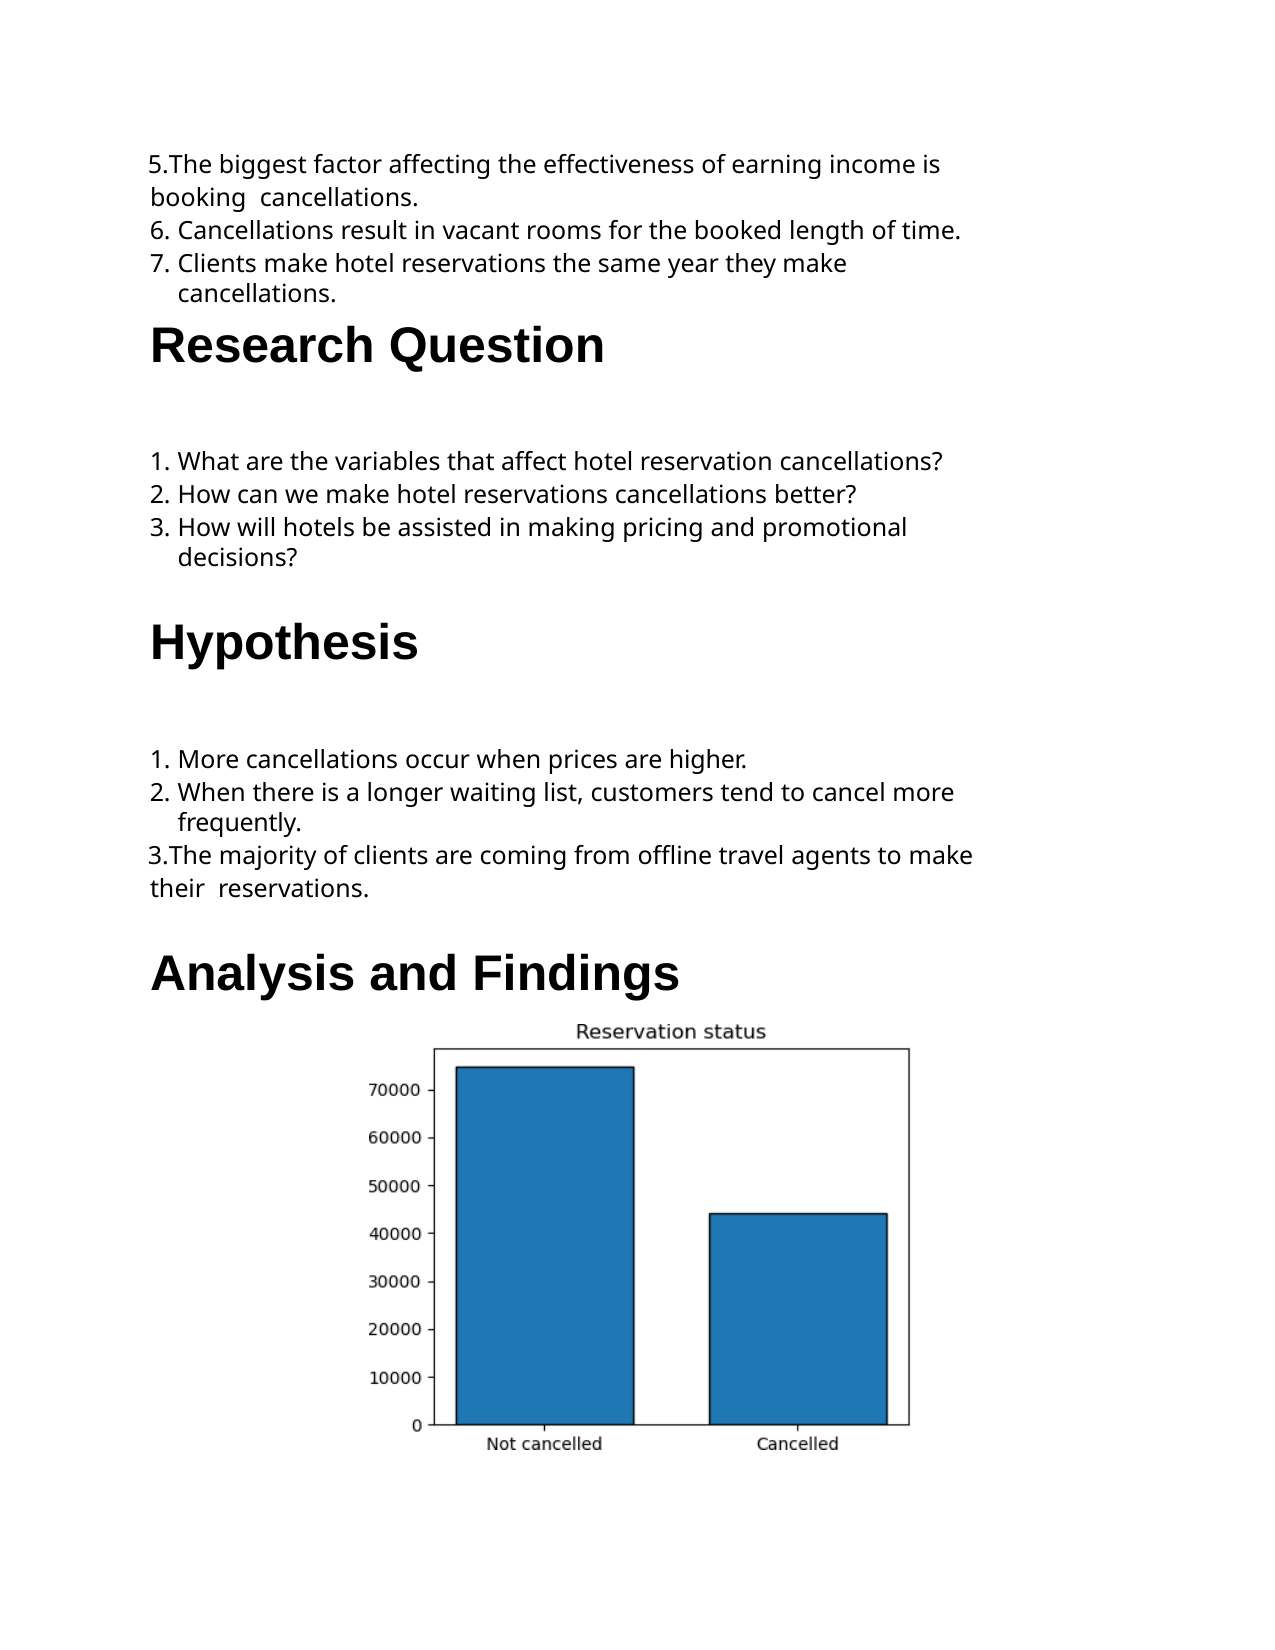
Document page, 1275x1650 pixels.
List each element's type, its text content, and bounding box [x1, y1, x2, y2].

text_box More cancellations occur when prices are higher. When there is a longer waiting list, customers tend to cancel more frequently. The majority of clients are coming from offline travel agents to make their reservations. [147, 738, 1032, 902]
text_box What are the variables that affect hotel reservation cancellations? How can we make hotel reservations cancellations better? How will hotels be assisted in making pricing and promotional decisions? [147, 440, 985, 572]
text_box The biggest factor affecting the effectiveness of earning income is booking cancellations. Cancellations result in vacant rooms for the booked length of time. Clients make hotel reservations the same year they make cancellations. [147, 143, 1000, 307]
text_box Hypothesis [147, 607, 422, 670]
picture [369, 1024, 911, 1451]
text_box Analysis and Findings [147, 938, 683, 1001]
text_box Research Question [147, 310, 608, 373]
